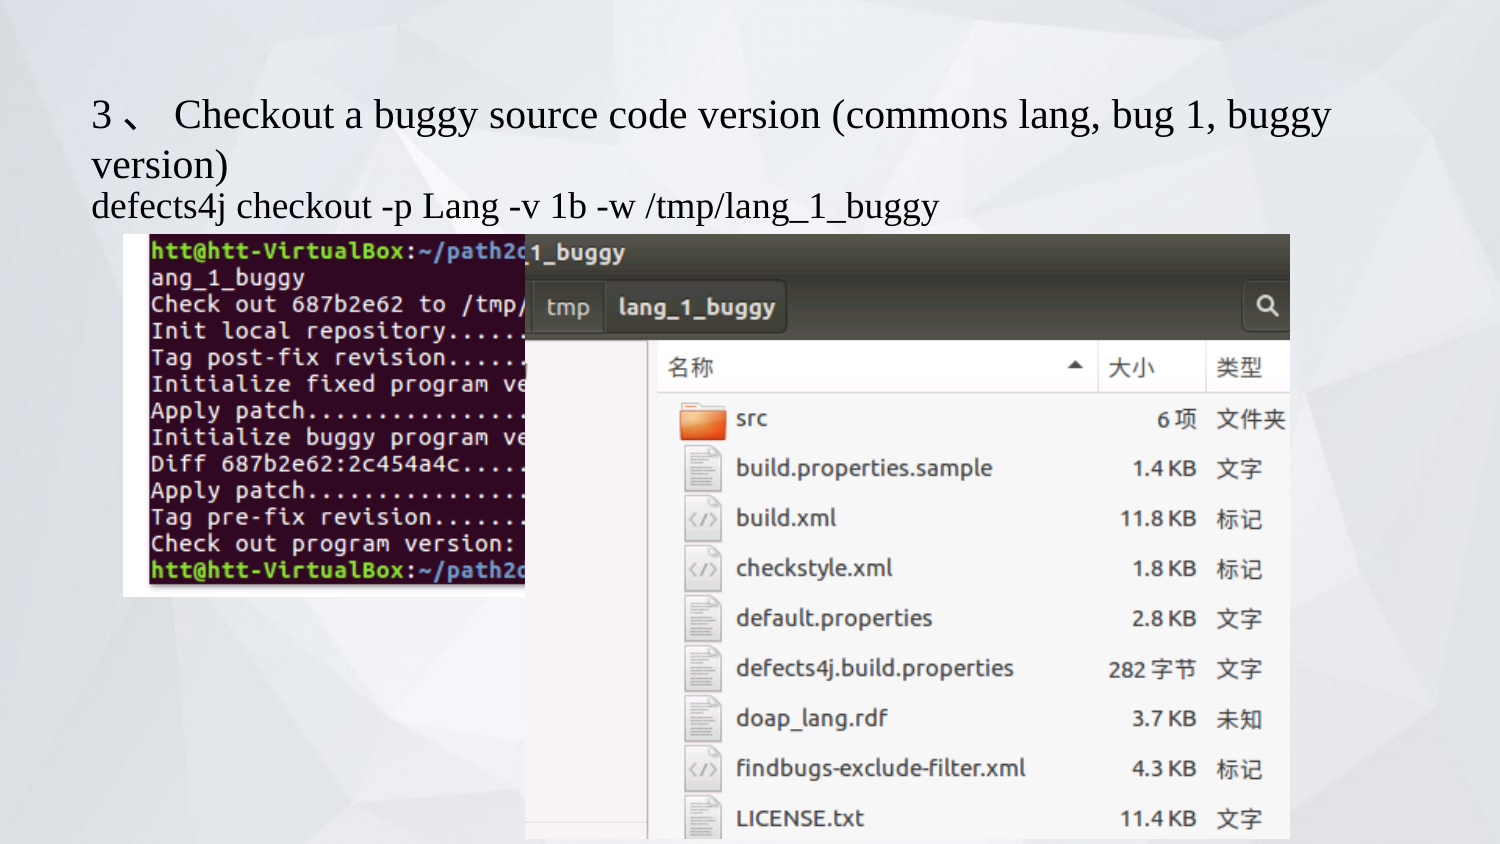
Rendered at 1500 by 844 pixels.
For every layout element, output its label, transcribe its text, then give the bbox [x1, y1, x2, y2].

picture [0, 0, 1500, 844]
text_box 3、Checkout a buggy source code version (commons lang, bug 1, buggy version) [76, 79, 1483, 194]
text_box defects4j checkout -p Lang -v 1b -w /tmp/lang_1_buggy [76, 173, 1223, 234]
